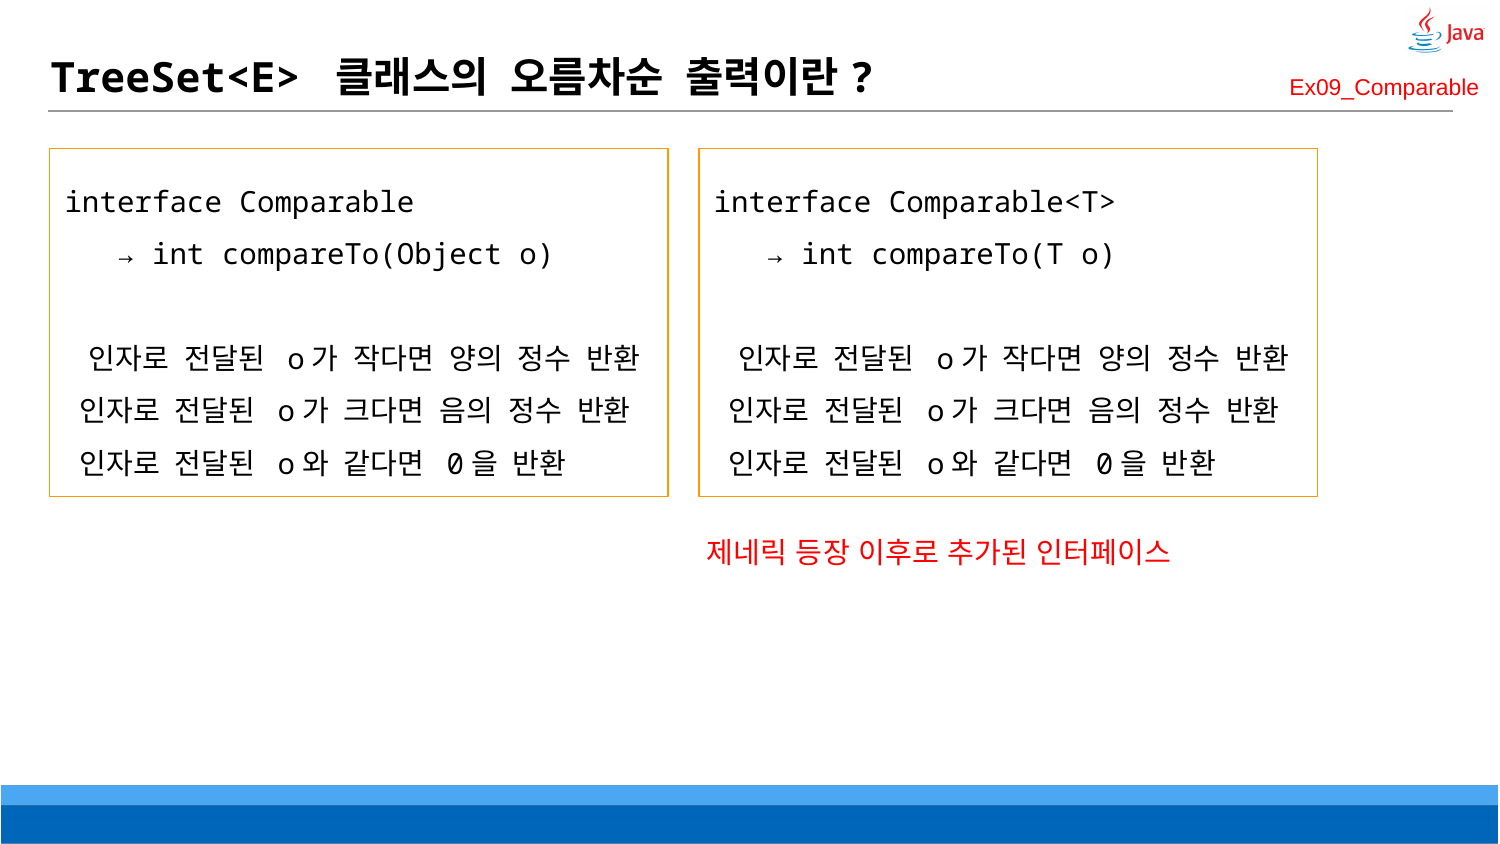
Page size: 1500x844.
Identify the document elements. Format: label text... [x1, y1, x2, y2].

picture [0, 785, 1500, 844]
text_box interface Comparable → int compareTo(Object o) 인자로 전달된 o가 작다면 양의 정수 반환 인자로 전달된 o가 크다면 음의 정수 반환 인자로 전달된 o와 같다면 0을 반환 [49, 148, 669, 497]
text_box Ex09_Comparable [1002, 52, 1495, 115]
picture [1405, 6, 1488, 52]
text_box interface Comparable<T> → int compareTo(T o) 인자로 전달된 o가 작다면 양의 정수 반환 인자로 전달된 o가 크다면 음의 정수 반환 인자로 전달된 o와 같다면 0을 반환 [698, 148, 1318, 497]
title TreeSet<E> 클래스의 오름차순 출력이란? [35, 35, 1269, 117]
text_box 제네릭 등장 이후로 추가된 인터페이스 [691, 518, 1354, 601]
